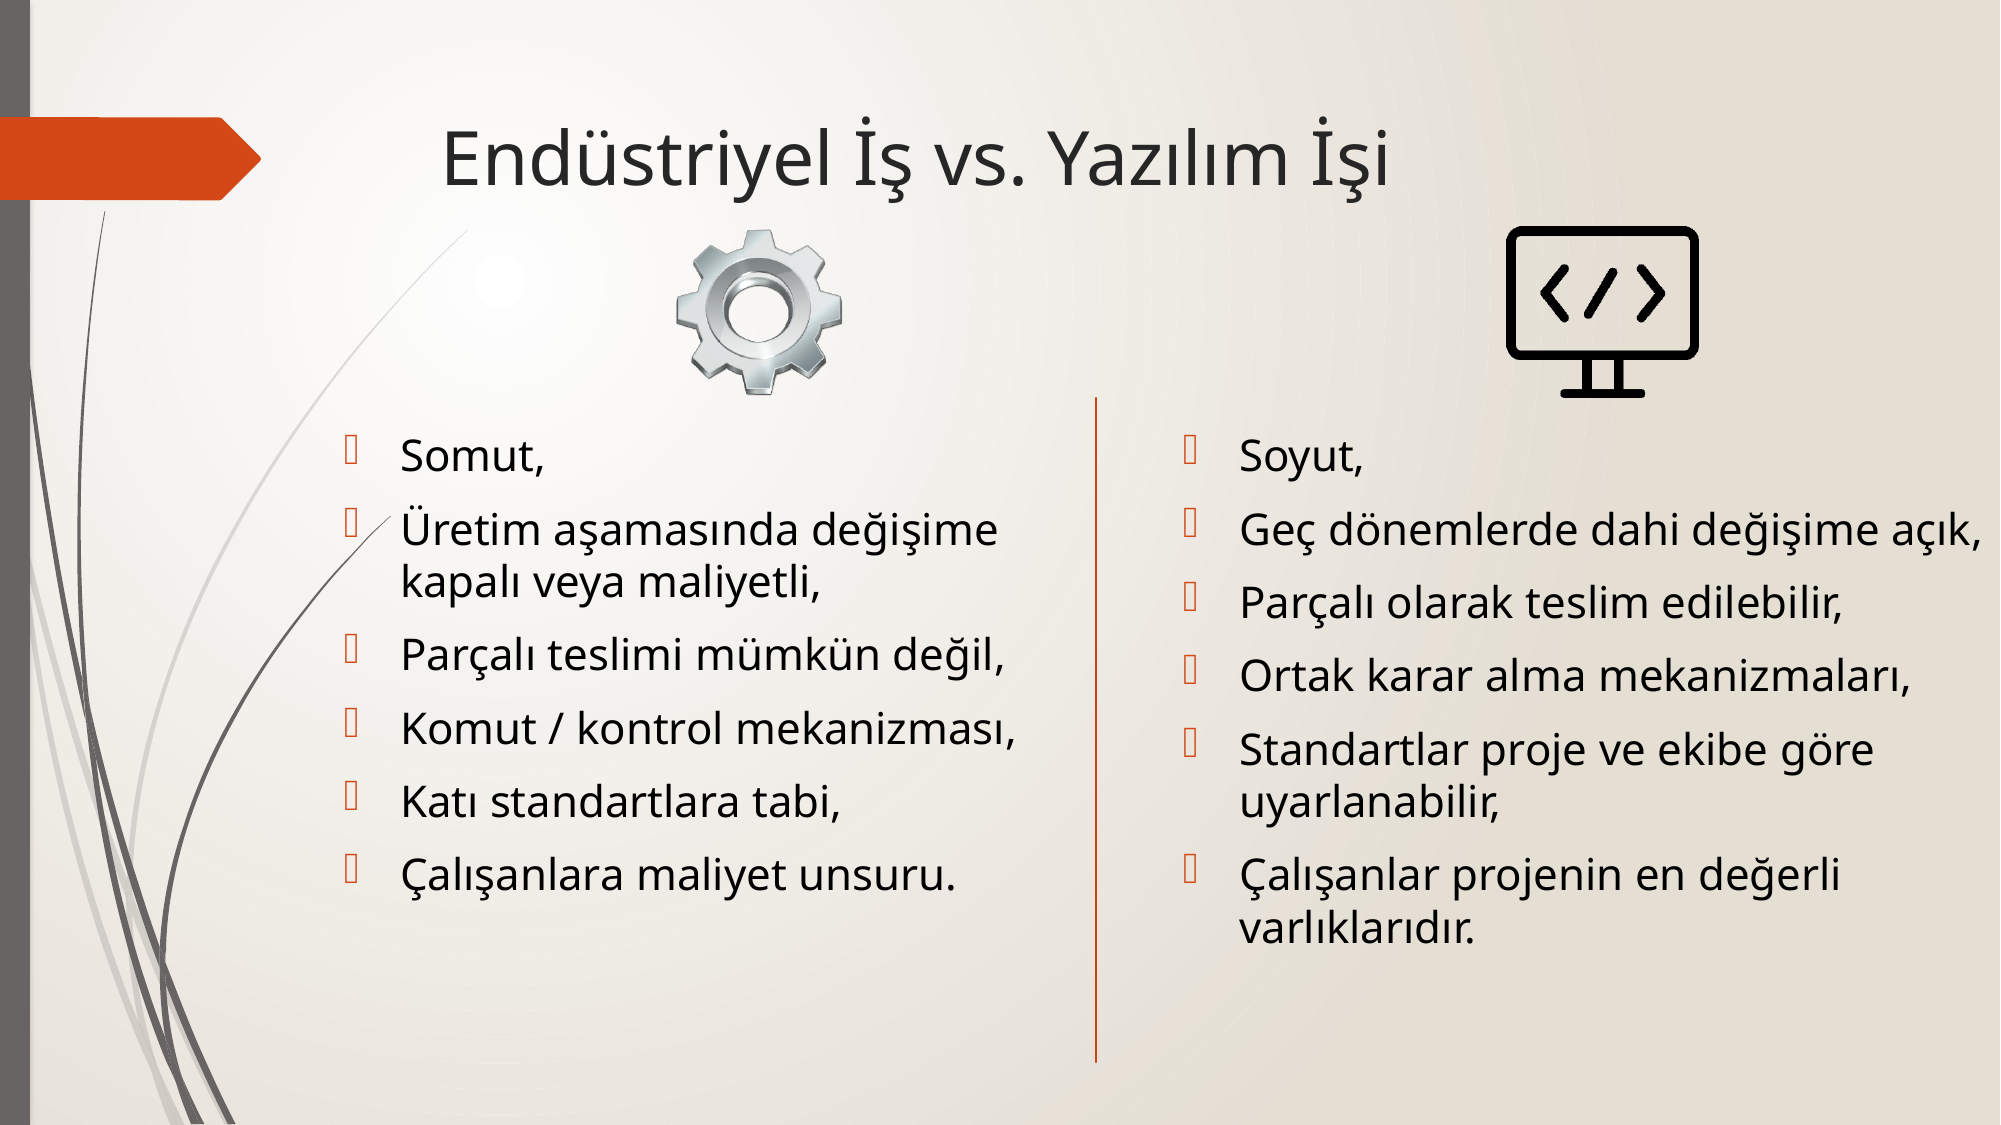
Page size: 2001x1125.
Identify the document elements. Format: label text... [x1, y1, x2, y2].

title Endüstriyel İş vs. Yazılım İşi [425, 102, 1888, 236]
list Somut, Üretim aşamasında değişime kapalı veya maliyetli, Parçalı teslimi mümkün değil, Komut / kontrol mekanizması, Katı standartlara tabi, Çalışanlara maliyet unsuru. [328, 420, 1132, 1099]
text_box Soyut, Geç dönemlerde dahi değişime açık, Parçalı olarak teslim edilebilir, Ortak karar alma mekanizmaları, Standartlar proje ve ekibe göre uyarlanabilir, Çalışanlar projenin en değerli varlıklarıdır. [1167, 420, 2000, 1099]
picture [672, 225, 846, 399]
picture [1506, 225, 1700, 398]
